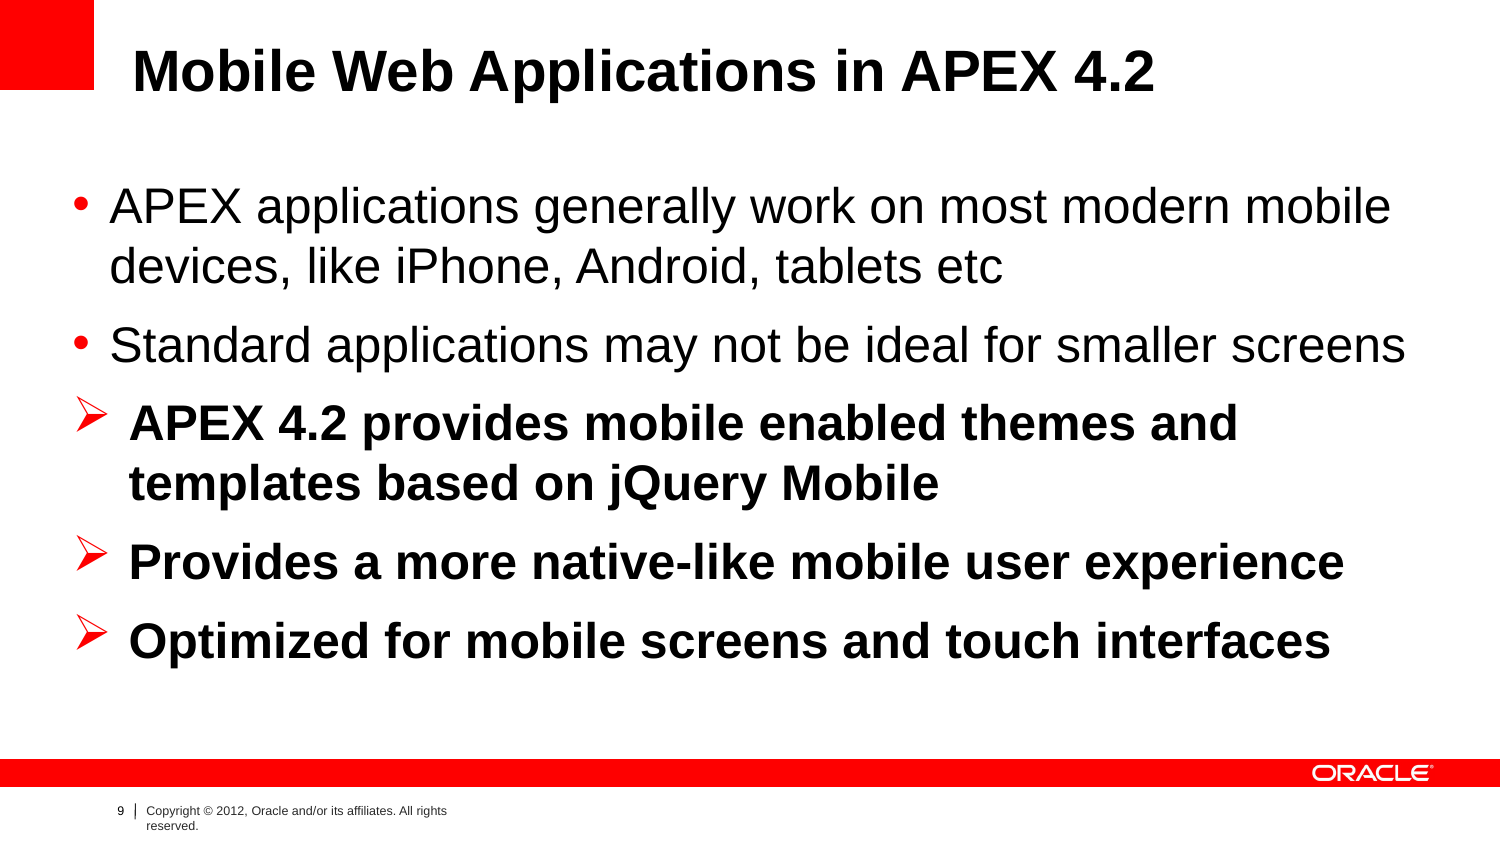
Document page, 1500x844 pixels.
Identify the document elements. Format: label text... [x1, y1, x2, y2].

title Mobile Web Applications in APEX 4.2 [132, 33, 1467, 173]
text_box APEX applications generally work on most modern mobile devices, like iPhone, Android, tablets etc Standard applications may not be ideal for smaller screens APEX 4.2 provides mobile enabled themes and templates based on jQuery Mobile Provides a more native-like mobile user experience Optimized for mobile screens and touch interfaces [72, 173, 1431, 736]
picture [0, 759, 1500, 787]
